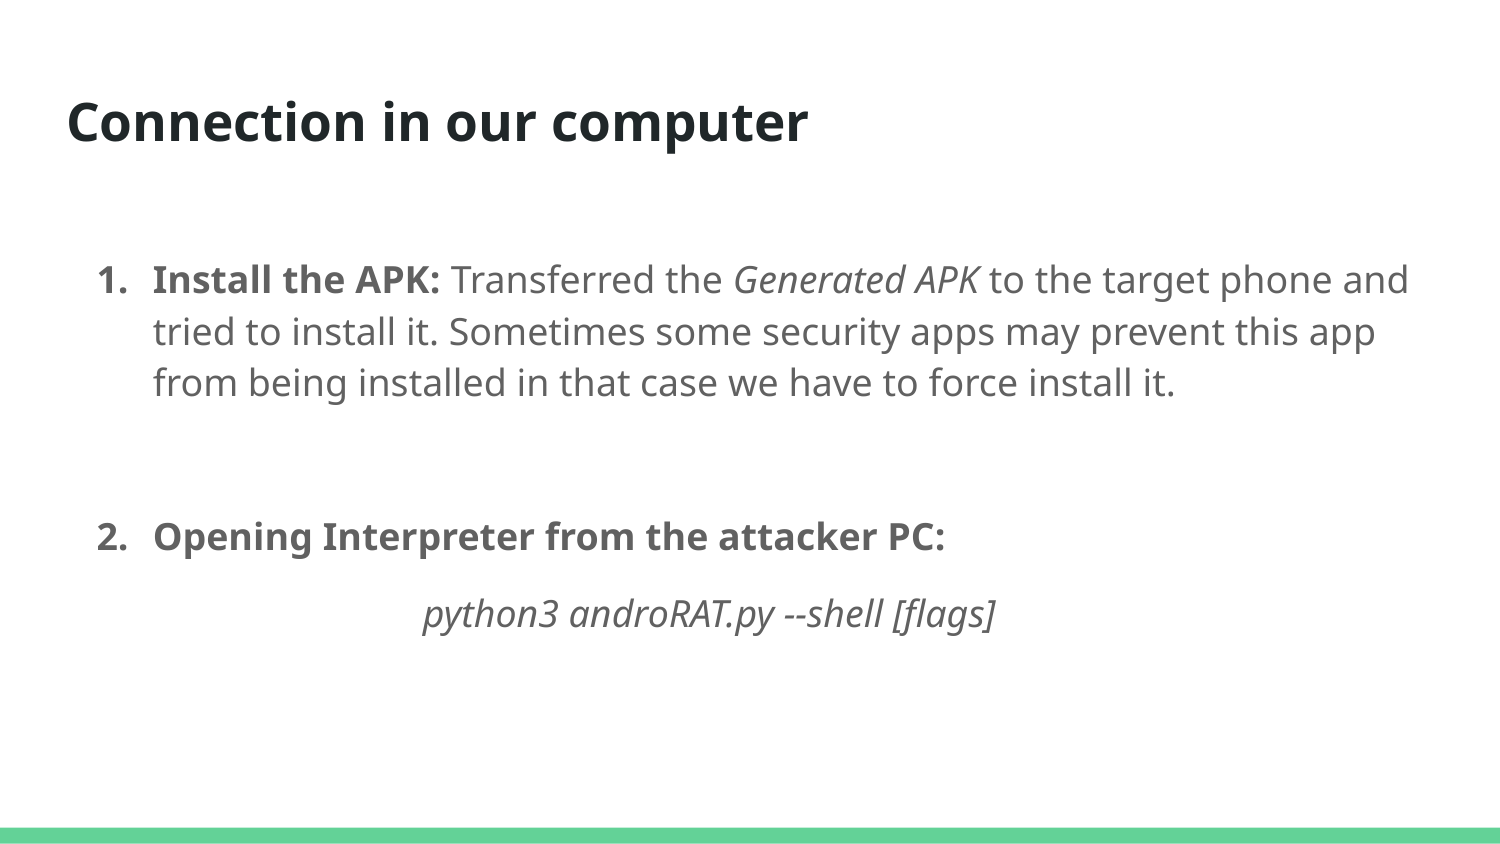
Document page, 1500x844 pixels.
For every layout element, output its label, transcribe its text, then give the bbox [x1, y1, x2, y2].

title Connection in our computer [51, 72, 1449, 167]
list Install the APK: Transferred the Generated APK to the target phone and tried to install it. Sometimes some security apps may prevent this app from being installed in that case we have to force install it. Opening Interpreter from the attacker PC: python3 androRAT.py --shell [flags] [63, 234, 1461, 795]
